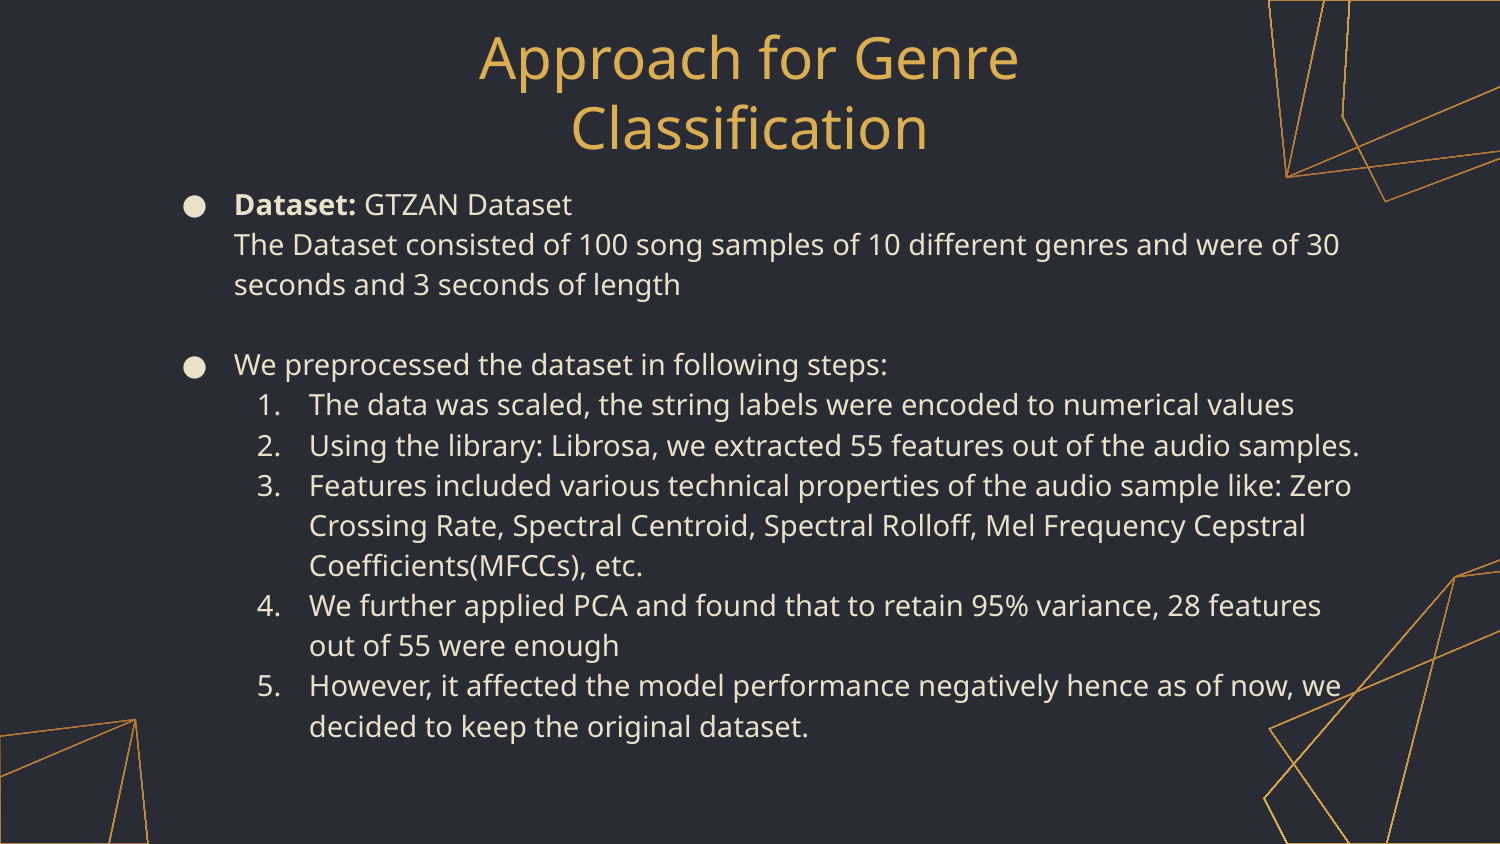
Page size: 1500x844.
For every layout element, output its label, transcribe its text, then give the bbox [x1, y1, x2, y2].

text_box Dataset: GTZAN Dataset The Dataset consisted of 100 song samples of 10 different genres and were of 30 seconds and 3 seconds of length We preprocessed the dataset in following steps: The data was scaled, the string labels were encoded to numerical values Using the library: Librosa, we extracted 55 features out of the audio samples. Features included various technical properties of the audio sample like: Zero Crossing Rate, Spectral Centroid, Spectral Rolloff, Mel Frequency Cepstral Coefficients(MFCCs), etc. We further applied PCA and found that to retain 95% variance, 28 features out of 55 were enough However, it affected the model performance negatively hence as of now, we decided to keep the original dataset. [143, 165, 1382, 758]
title Approach for Genre Classification [327, 55, 1173, 127]
